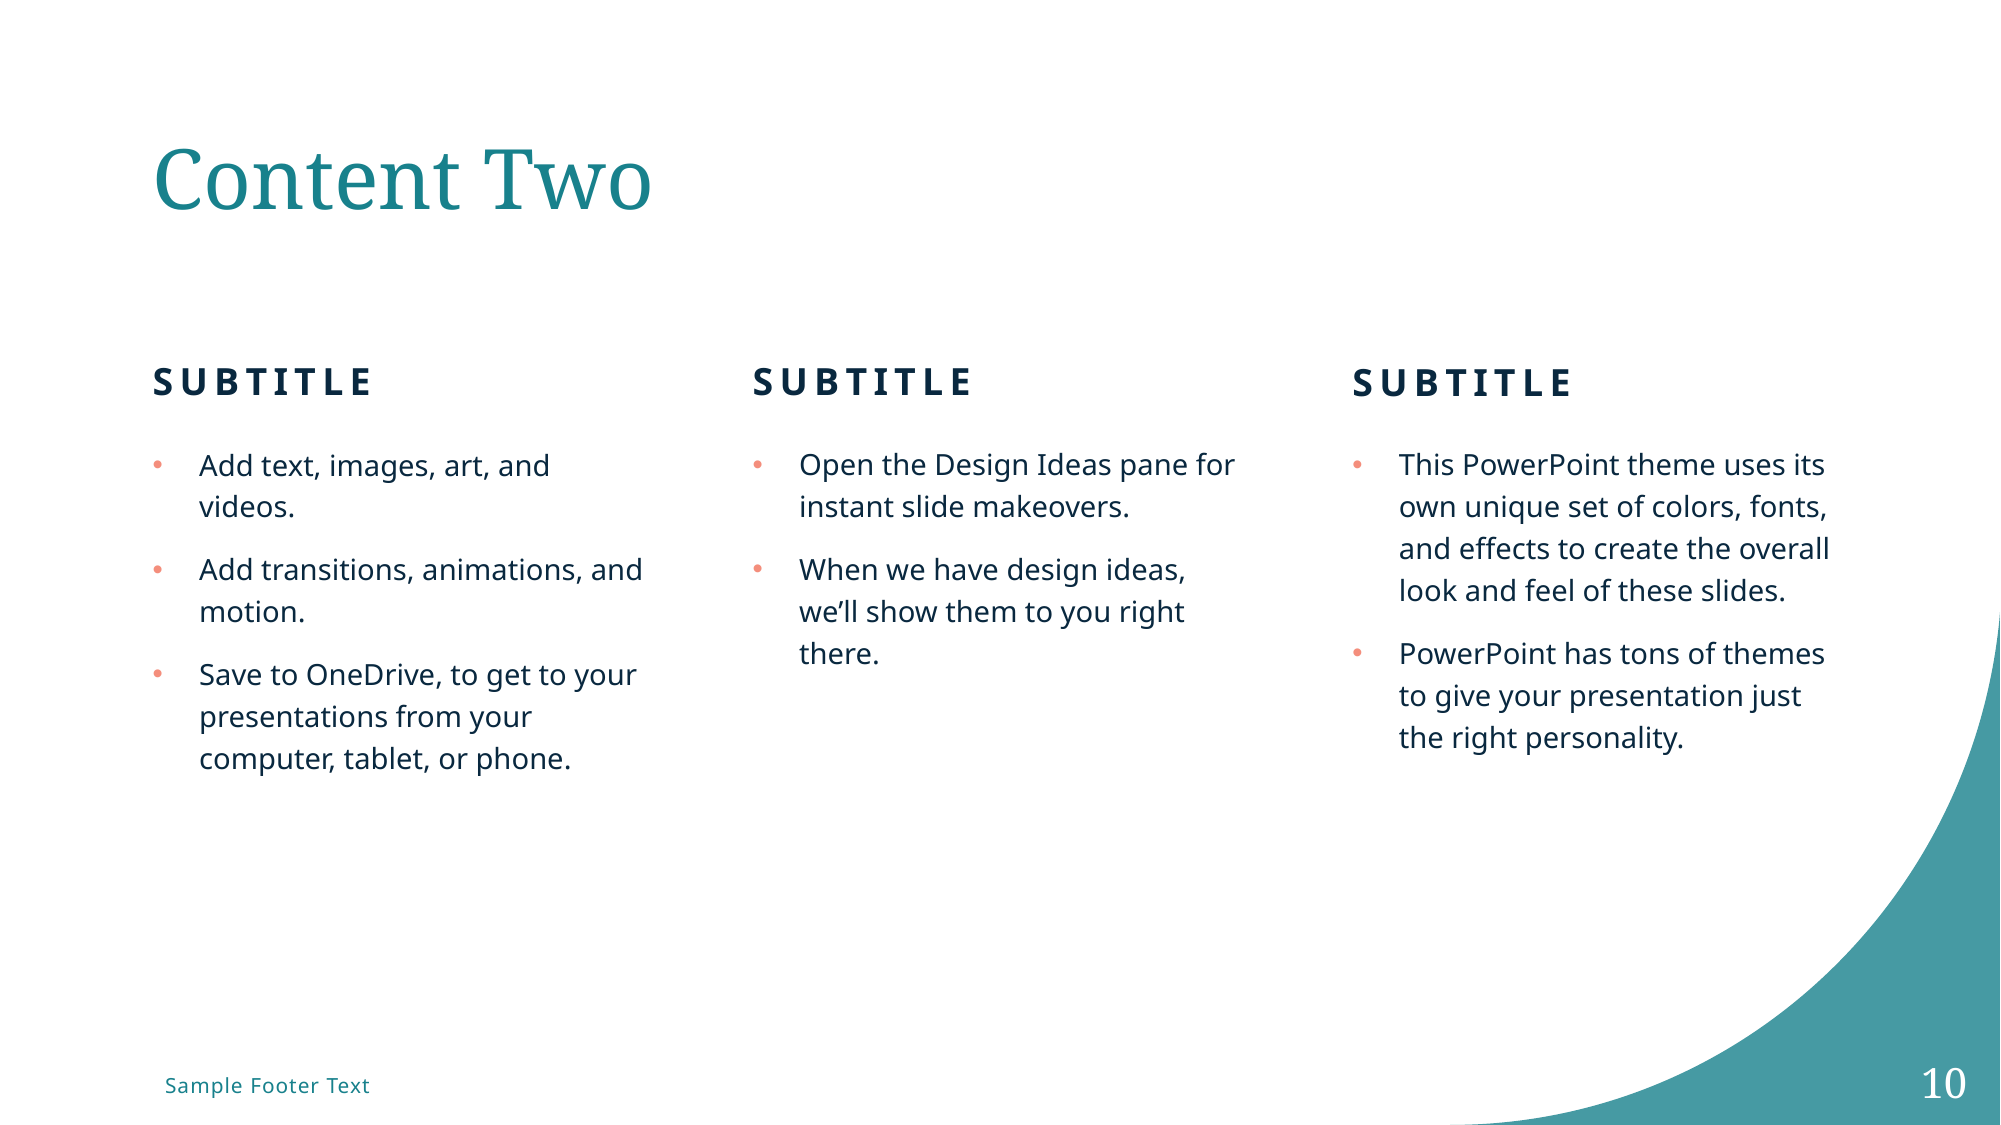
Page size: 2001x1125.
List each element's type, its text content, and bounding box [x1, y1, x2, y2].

list subtitle [737, 275, 1263, 411]
list Subtitle [137, 275, 663, 411]
list This PowerPoint theme uses its own unique set of colors, fonts, and effects to create the overall look and feel of these slides. PowerPoint has tons of themes to give your presentation just the right personality. [1337, 431, 1863, 1015]
footer Sample Footer Text [150, 1055, 713, 1116]
list subtitle [1337, 276, 1863, 412]
list Open the Design Ideas pane for instant slide makeovers. When we have design ideas, we’ll show them to you right there. [737, 431, 1263, 1015]
title Content Two [137, 73, 1863, 291]
list Add text, images, art, and videos. Add transitions, animations, and motion. Save to OneDrive, to get to your presentations from your computer, tablet, or phone. [137, 432, 663, 1016]
slide_number 10 [1868, 1055, 1983, 1116]
